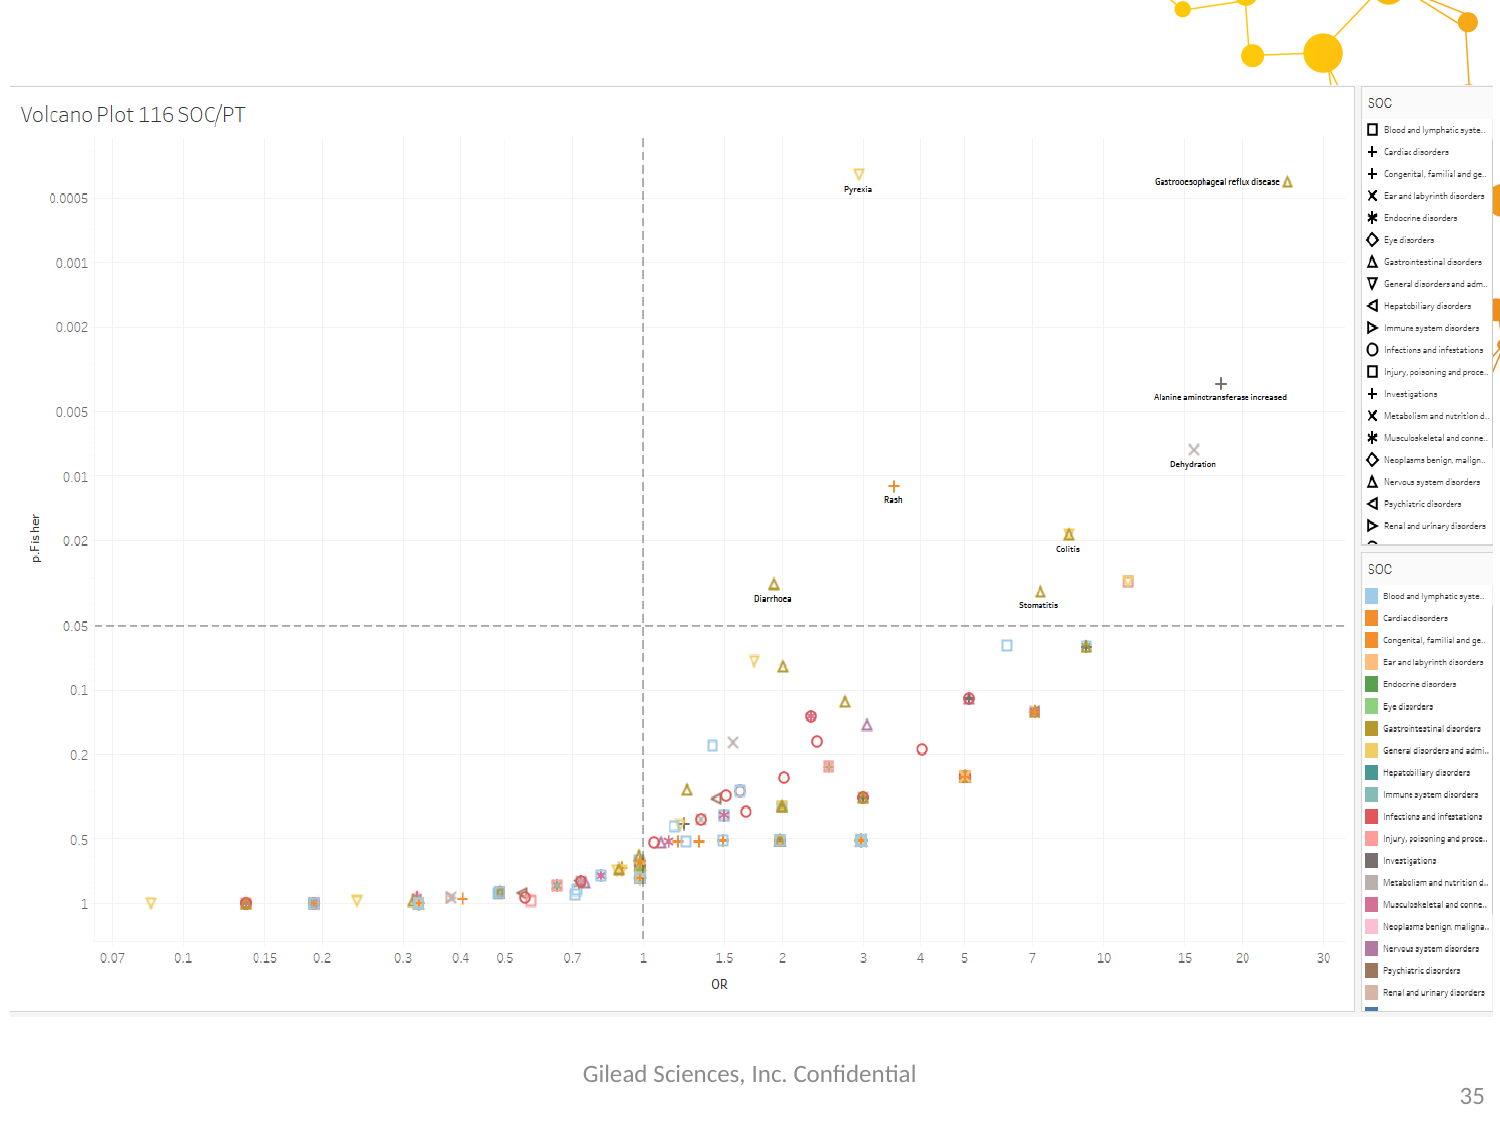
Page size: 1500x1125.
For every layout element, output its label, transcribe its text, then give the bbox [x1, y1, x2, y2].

footer Gilead Sciences, Inc. Confidential [512, 1042, 988, 1103]
picture [0, 0, 1500, 1125]
slide_number 35 [1149, 1065, 1500, 1125]
